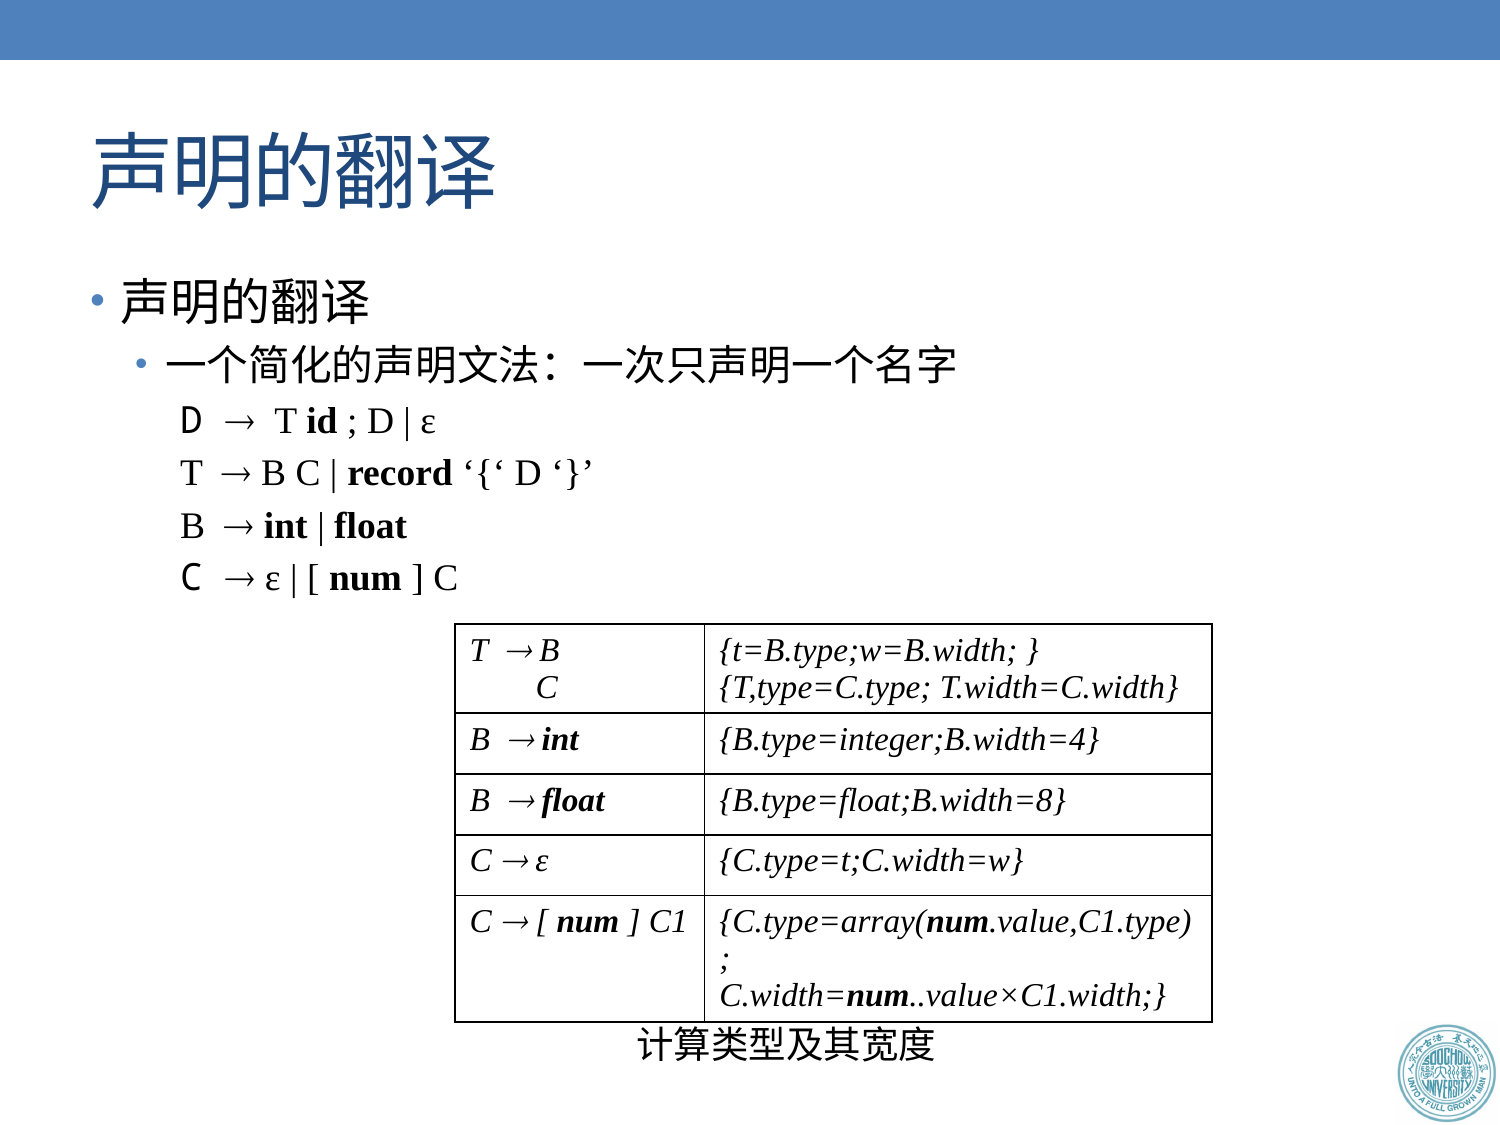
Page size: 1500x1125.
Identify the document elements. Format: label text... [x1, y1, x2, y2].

table_header T  B C [456, 625, 704, 712]
table_cell C  [ num ] C1 [456, 896, 704, 1021]
text_box 计算类型及其宽度 [621, 1013, 952, 1073]
title 声明的翻译 [75, 87, 1425, 250]
table_cell {B.type=float;B.width=8} [705, 775, 1211, 834]
table_cell B  float [456, 775, 704, 834]
table_cell C  ε [456, 836, 704, 895]
table_cell {C.type=t;C.width=w} [705, 836, 1211, 895]
table_cell B  int [456, 714, 704, 773]
table_header {t=B.type;w=B.width; } {T,type=C.type; T.width=C.width} [705, 625, 1211, 712]
table_cell {C.type=array(num.value,C1.type); C.width=num..value×C1.width;} [705, 896, 1211, 1021]
table_cell {B.type=integer;B.width=4} [705, 714, 1211, 773]
list 声明的翻译 一个简化的声明文法：一次只声明一个名字 D  T id ; D | ε T  B C | record ‘{‘ D ‘}’ B  int | float C  ε | [ num ] C [75, 262, 1425, 1063]
